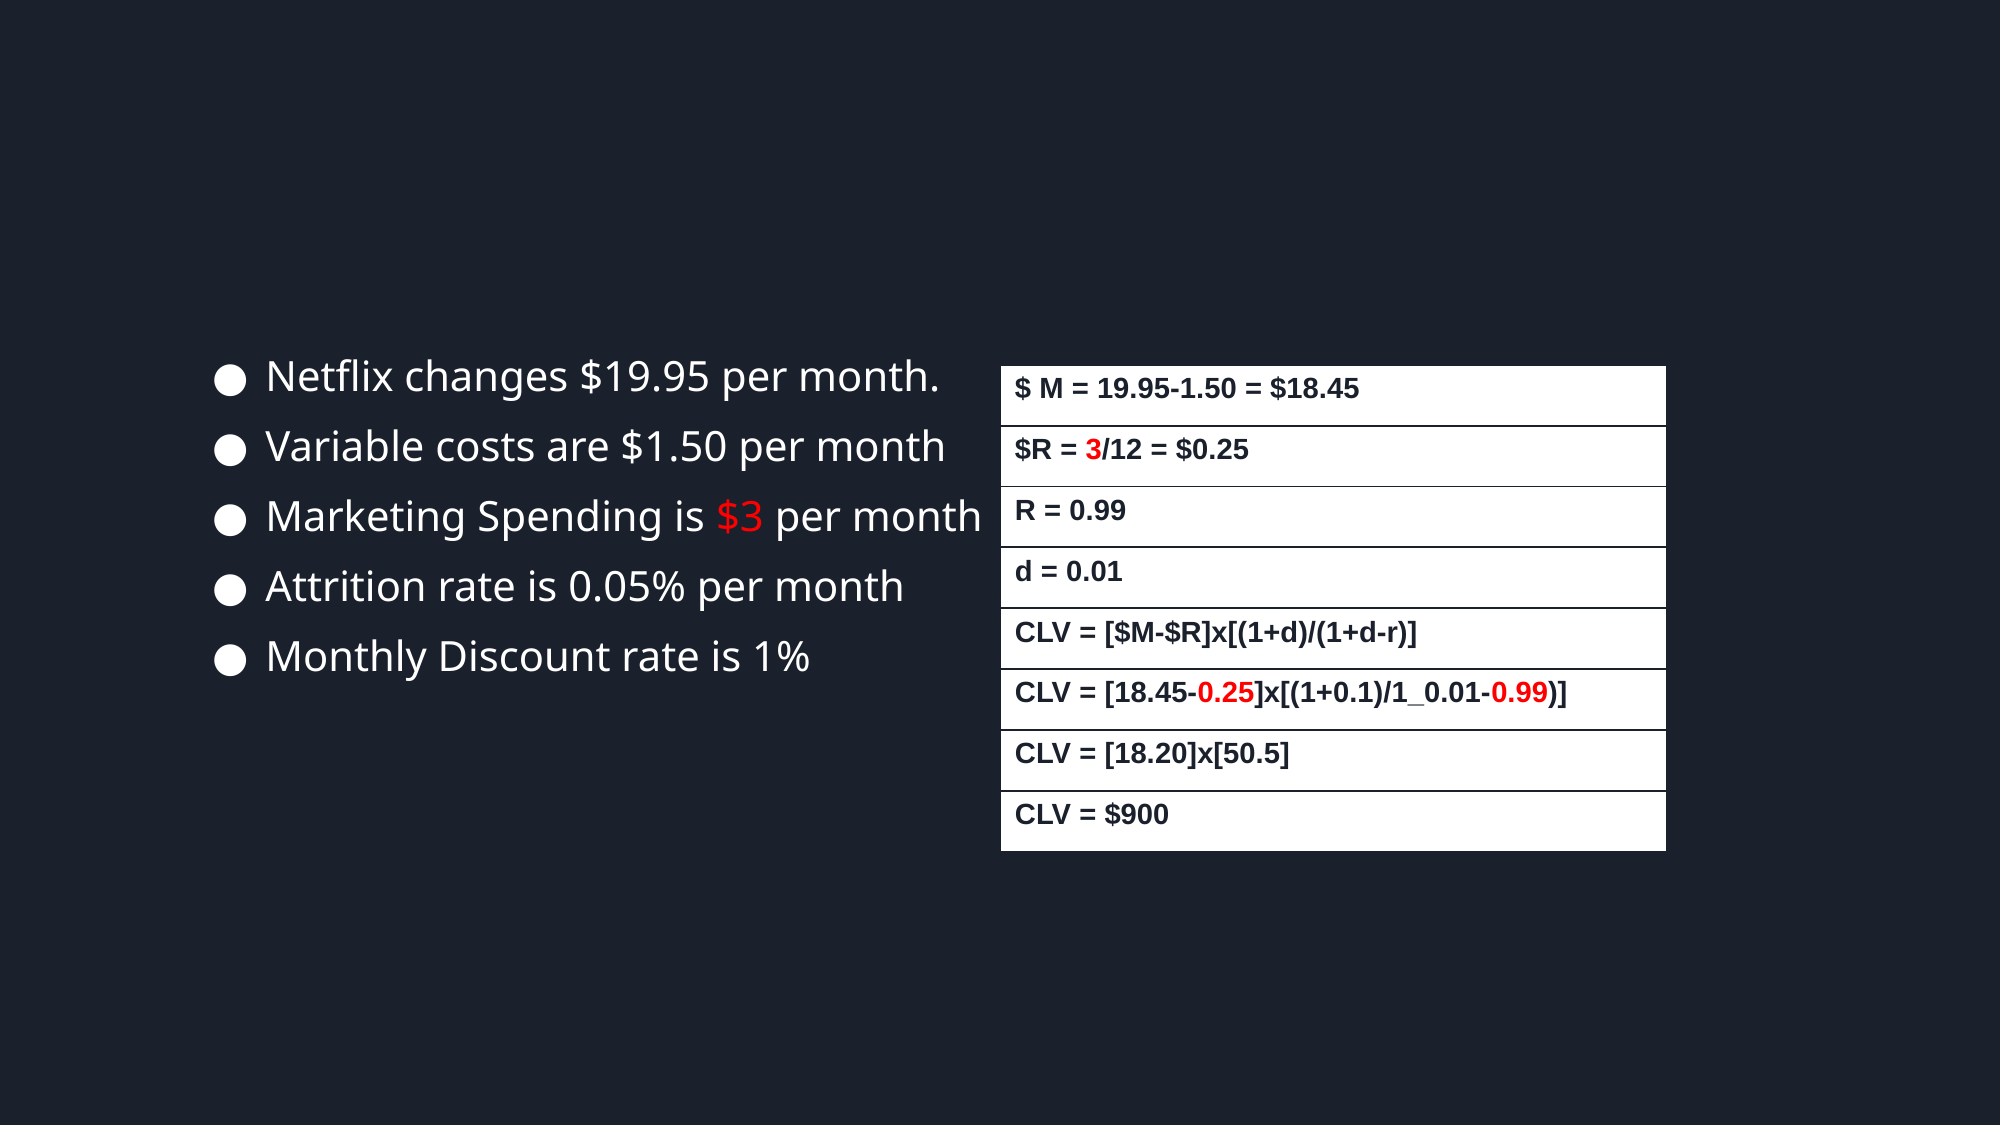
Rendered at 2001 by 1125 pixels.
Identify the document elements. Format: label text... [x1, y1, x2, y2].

table_header $ M = 19.95-1.50 = $18.45 [1001, 366, 1666, 425]
table_cell CLV = [$M-$R]x[(1+d)/(1+d-r)] [1001, 609, 1666, 668]
table_cell d = 0.01 [1001, 548, 1666, 607]
table_cell CLV = [18.20]x[50.5] [1001, 731, 1666, 790]
table_cell CLV = [18.45-0.25]x[(1+0.1)/1_0.01-0.99)] [1001, 670, 1666, 729]
table_cell R = 0.99 [1001, 487, 1666, 546]
list Netflix changes $19.95 per month. Variable costs are $1.50 per month Marketing Spending is $3 per month Attrition rate is 0.05% per month Monthly Discount rate is 1% [175, 348, 1826, 1013]
table_cell CLV = $900 [1001, 792, 1666, 851]
table_cell $R = 3/12 = $0.25 [1001, 427, 1666, 486]
